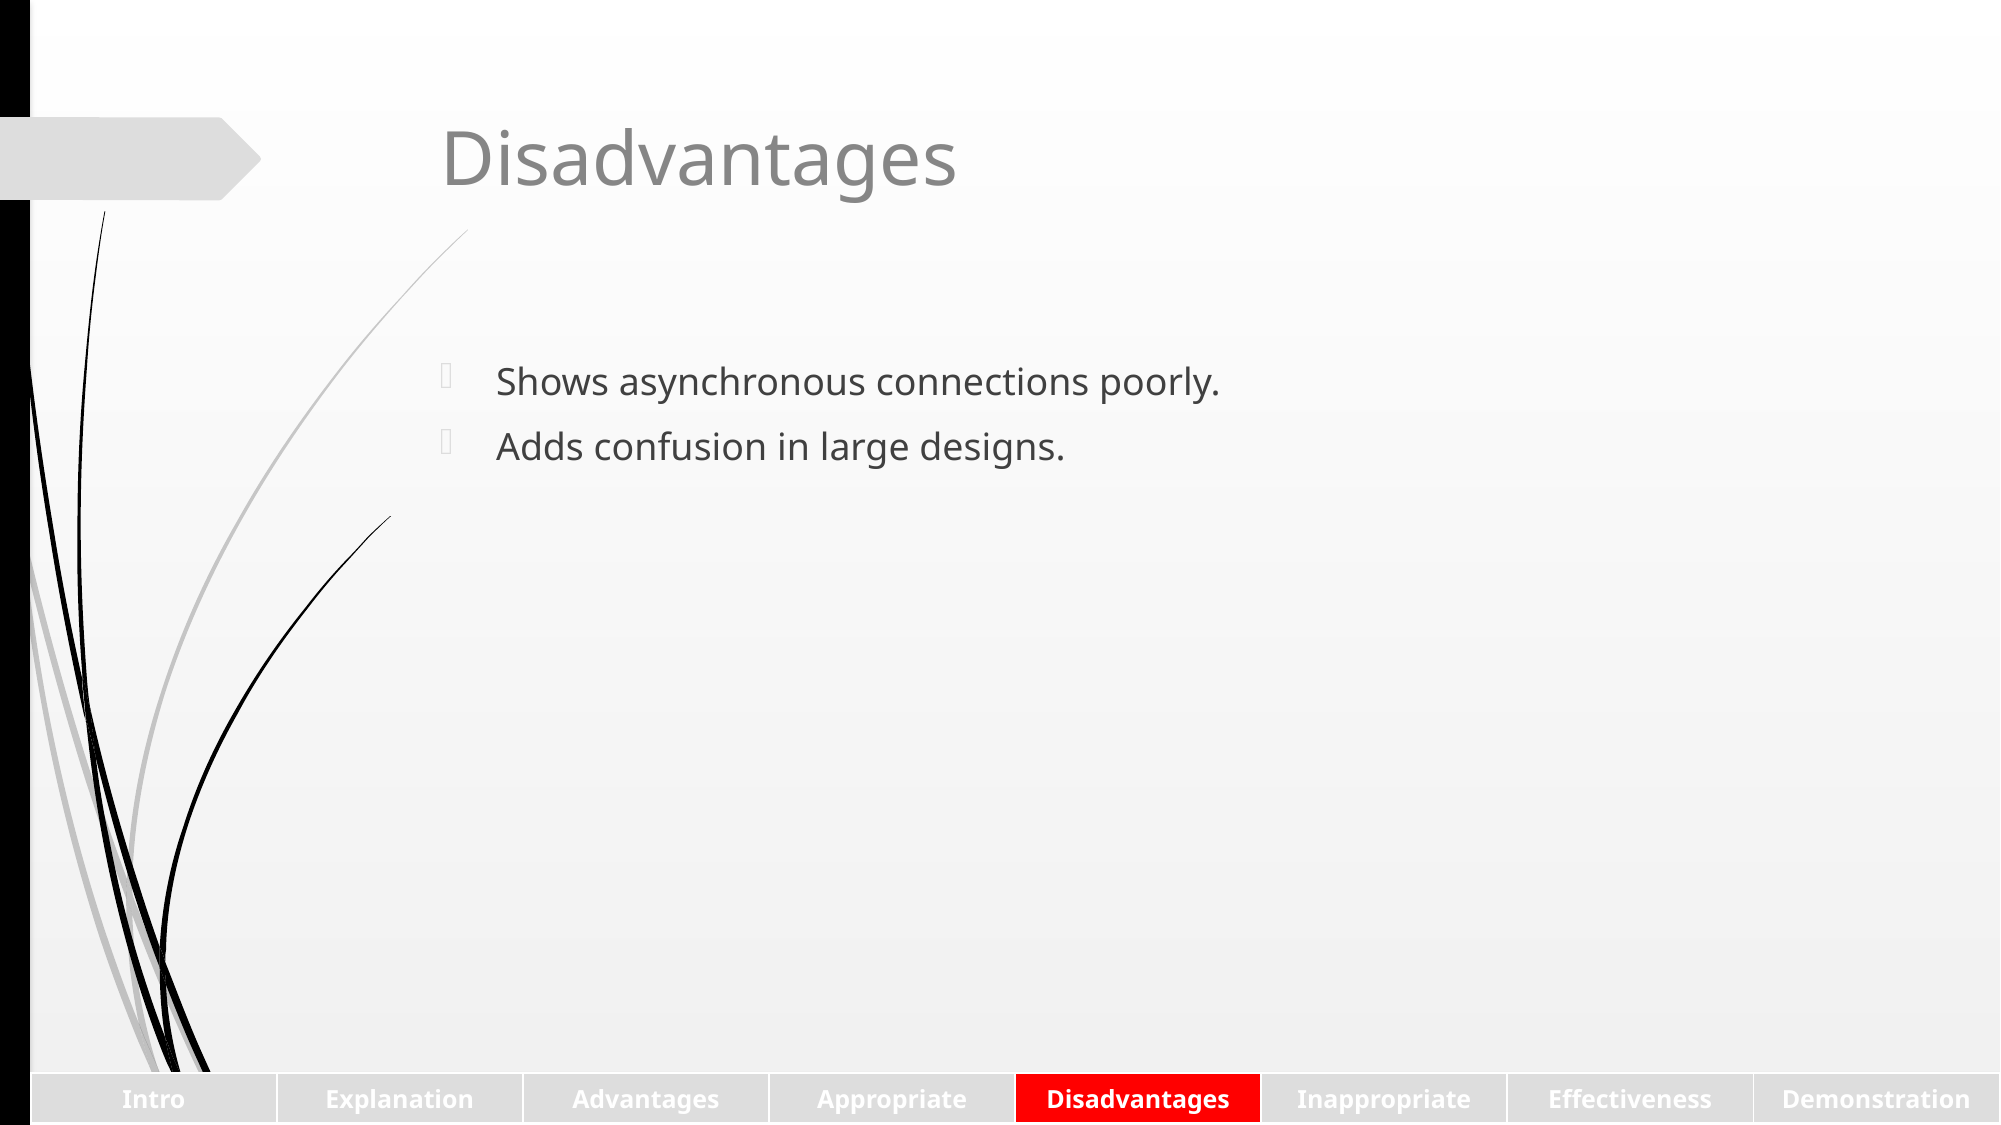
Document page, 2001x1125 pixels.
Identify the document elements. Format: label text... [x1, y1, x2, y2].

title Disadvantages [425, 102, 1888, 313]
table_header Disadvantages [1016, 1074, 1260, 1122]
table_header Inappropriate [1262, 1074, 1506, 1122]
table_header Effectiveness [1508, 1074, 1753, 1122]
list Shows asynchronous connections poorly. Adds confusion in large designs. [424, 350, 1888, 970]
table_header Appropriate [770, 1074, 1014, 1122]
table_header Demonstration [1754, 1074, 1999, 1122]
table_header Explanation [278, 1074, 522, 1122]
table_header Advantages [524, 1074, 768, 1122]
table_header Intro [32, 1074, 276, 1122]
